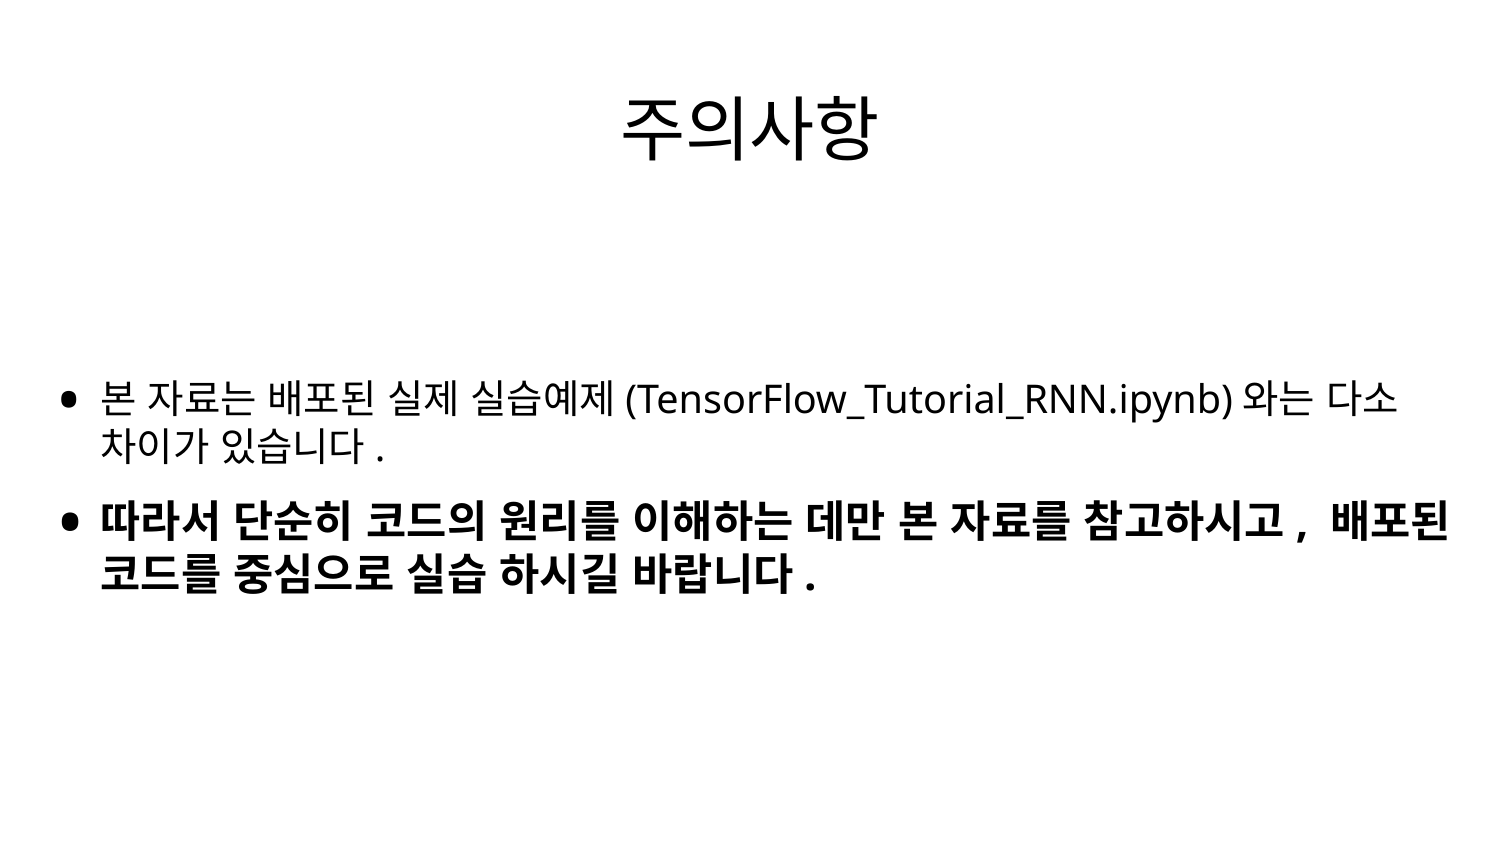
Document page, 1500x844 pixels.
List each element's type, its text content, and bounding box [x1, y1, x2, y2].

title 주의사항 [0, 21, 1500, 233]
list 본 자료는 배포된 실제 실습예제(TensorFlow_Tutorial_RNN.ipynb)와는 다소 차이가 있습니다. 따라서 단순히 코드의 원리를 이해하는 데만 본 자료를 참고하시고, 배포된 코드를 중심으로 실습 하시길 바랍니다. [29, 239, 1479, 734]
